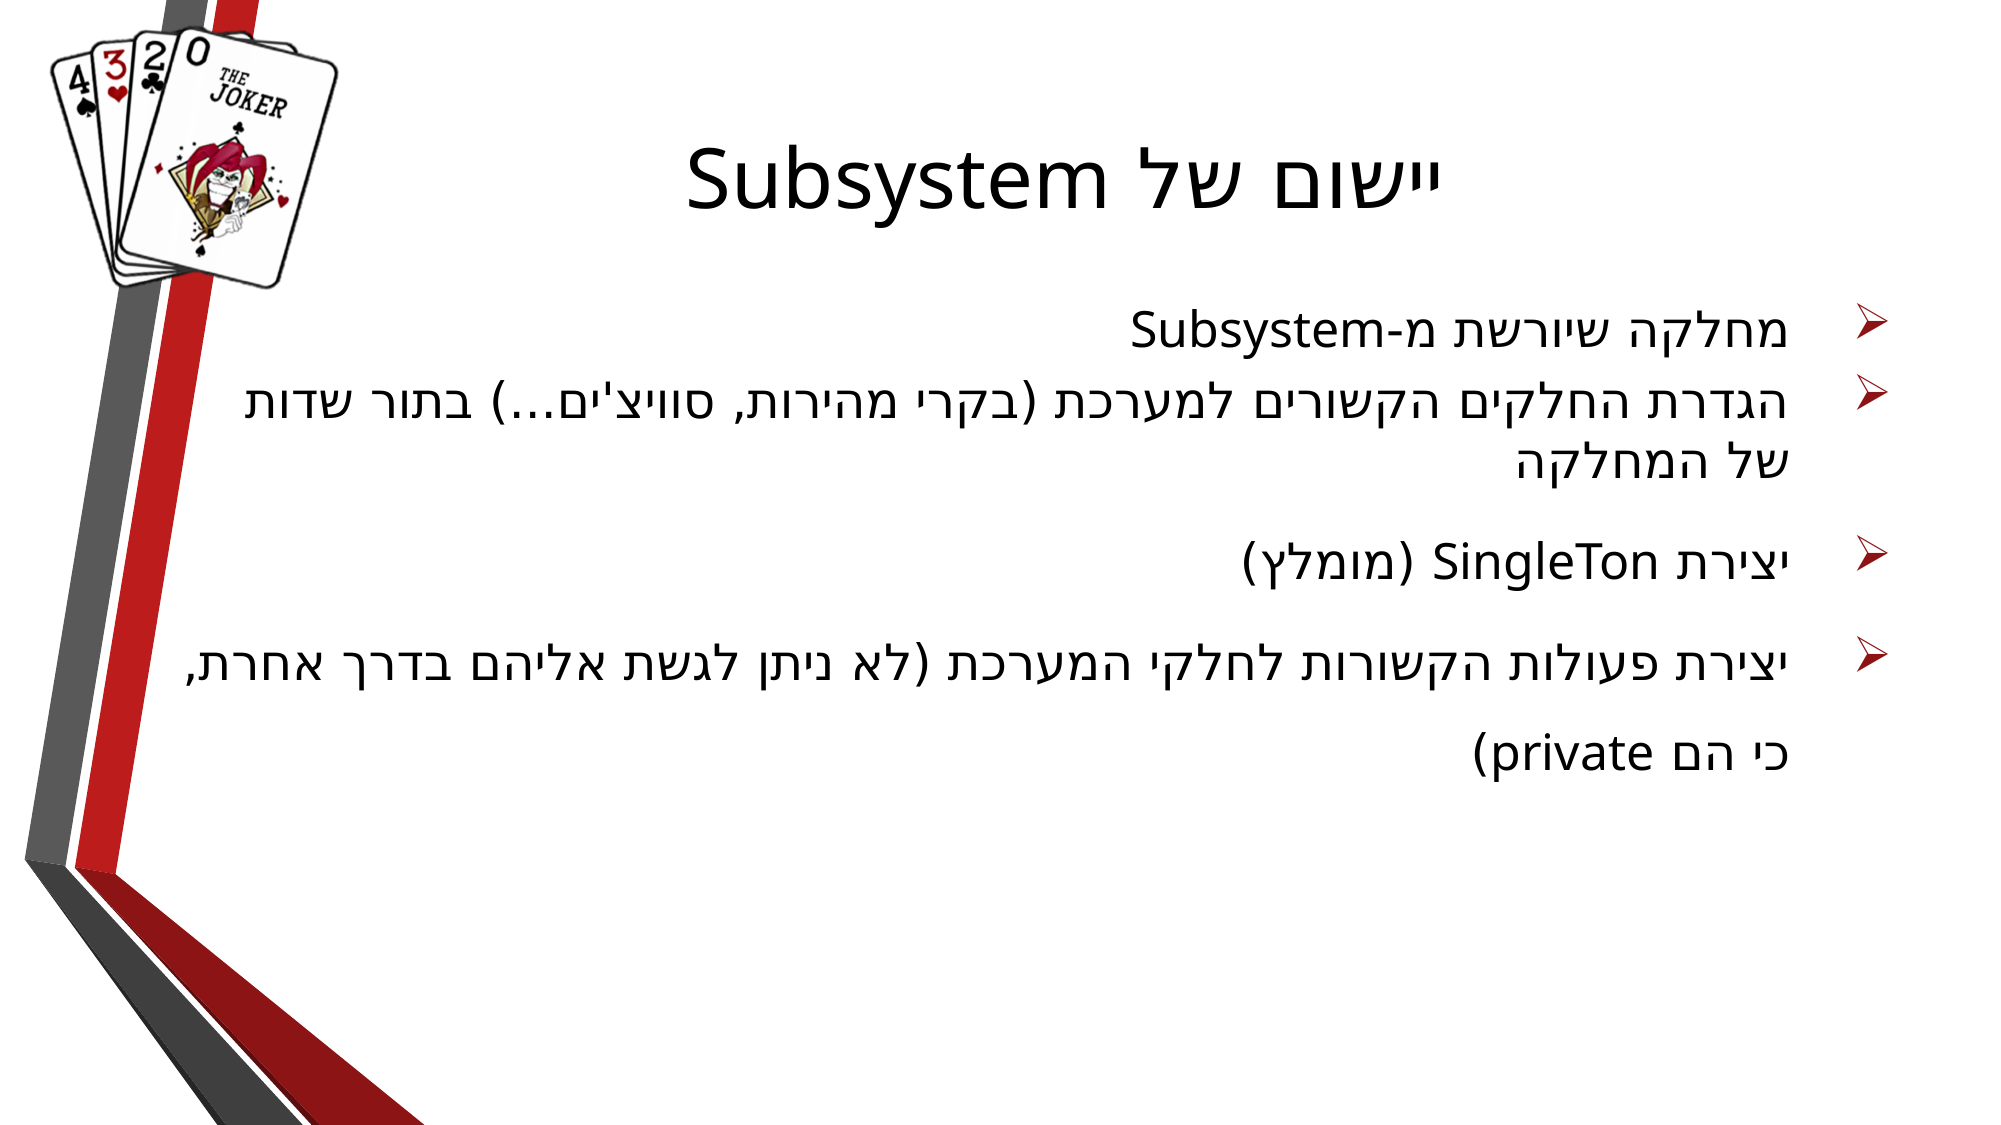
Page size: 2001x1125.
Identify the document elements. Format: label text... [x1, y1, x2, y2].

list מחלקה שיורשת מ-Subsystem הגדרת החלקים הקשורים למערכת (בקרי מהירות, סוויצ'ים...) בתור שדות של המחלקה יצירת SingleTon (מומלץ) יצירת פעולות הקשורות לחלקי המערכת (לא ניתן לגשת אליהם בדרך אחרת, כי הם private) [82, 167, 1918, 881]
picture [23, 0, 344, 292]
title יישום של Subsystem [243, 112, 1887, 167]
